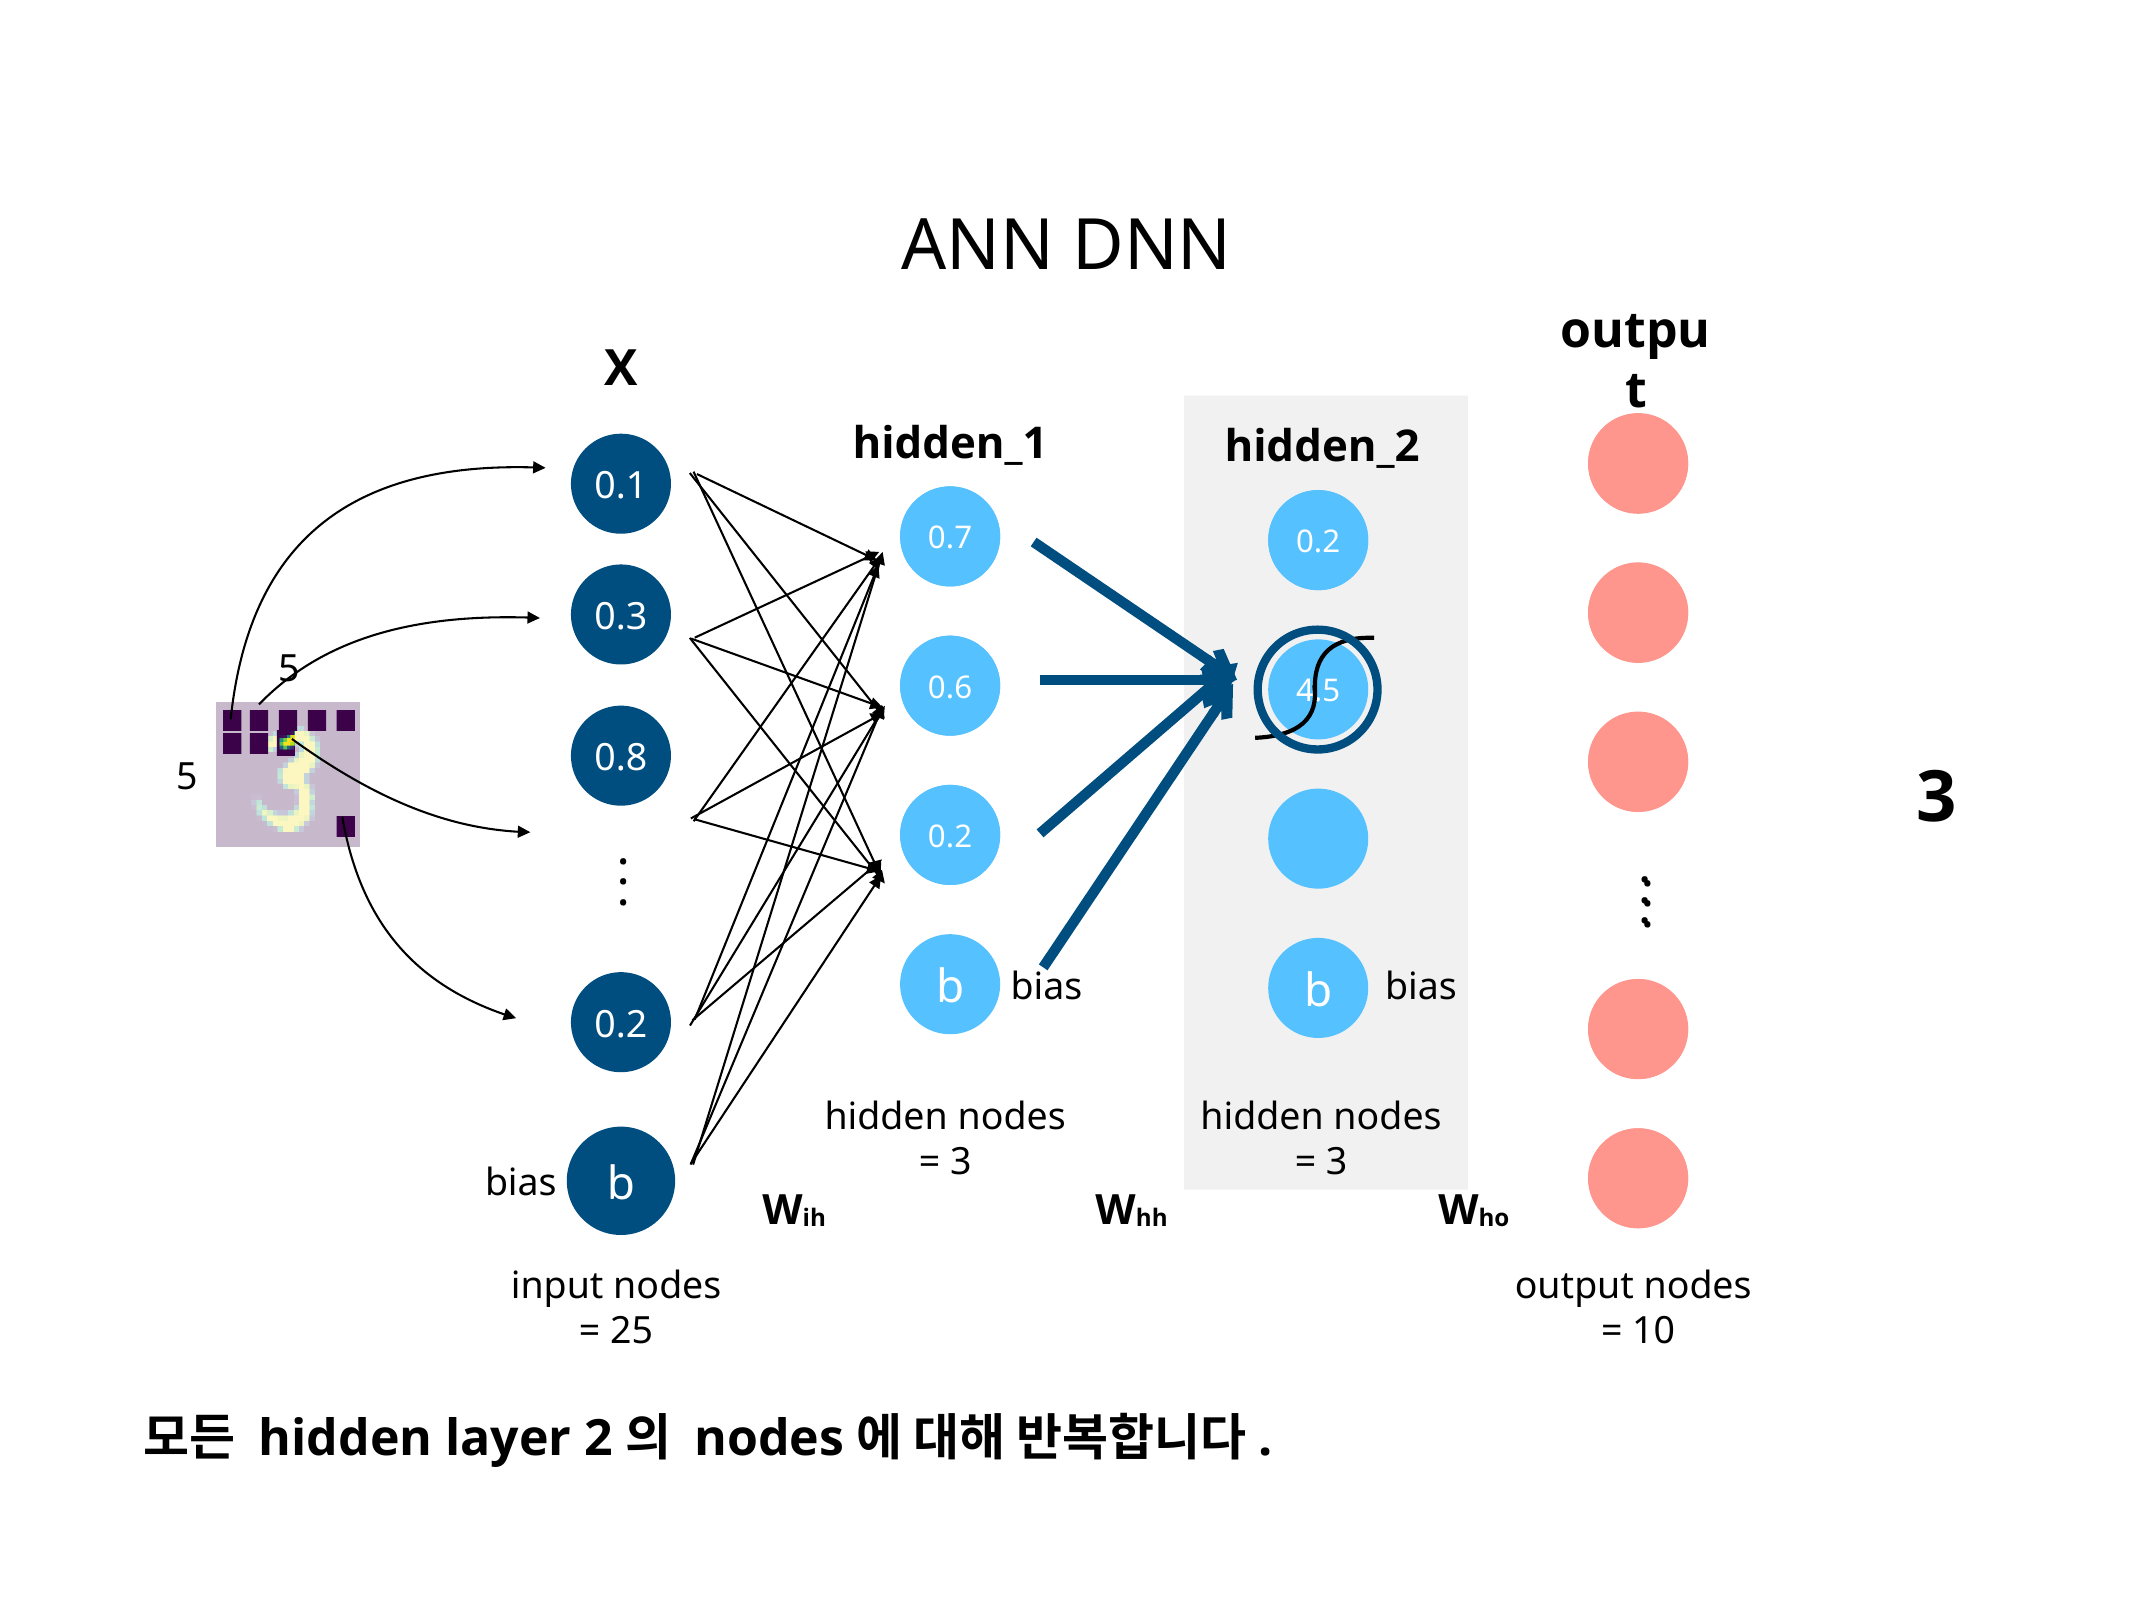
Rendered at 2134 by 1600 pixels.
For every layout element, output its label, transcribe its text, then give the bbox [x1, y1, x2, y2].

text_box [693, 471, 882, 877]
text_box [788, 673, 876, 710]
text_box Wih [753, 1174, 835, 1242]
text_box [348, 837, 517, 1021]
text_box [846, 551, 885, 669]
text_box bias [476, 1150, 566, 1212]
text_box [1043, 683, 1234, 968]
text_box [690, 879, 881, 1164]
text_box 0.7 [900, 486, 1001, 587]
text_box 모든 hidden layer 2의 nodes에 대해 반복합니다. [135, 1397, 1308, 1474]
text_box input nodes = 25 [502, 1252, 740, 1360]
text_box b [1268, 937, 1369, 1038]
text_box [1547, 319, 1724, 1229]
text_box [1268, 788, 1369, 889]
text_box [868, 559, 878, 572]
text_box 5 [167, 743, 206, 805]
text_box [1254, 629, 1378, 750]
text_box [232, 461, 546, 701]
text_box [872, 697, 881, 708]
text_box hidden nodes = 3 [816, 1083, 1085, 1191]
text_box Whh [1087, 1174, 1177, 1242]
text_box [876, 568, 880, 579]
text_box bias [1376, 953, 1466, 1016]
text_box 5 [269, 658, 309, 693]
text_box [702, 488, 885, 719]
text_box [839, 565, 878, 661]
text_box [787, 551, 880, 595]
text_box [1033, 541, 1238, 681]
text_box [872, 869, 885, 884]
text_box hidden_1 [844, 406, 1056, 476]
text_box [262, 611, 540, 701]
text_box hidden_2 [1216, 409, 1428, 479]
list ANN DNN [645, 190, 1489, 292]
text_box 3 [1908, 741, 1966, 844]
picture [216, 701, 360, 847]
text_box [570, 327, 672, 1231]
text_box 5 [287, 690, 309, 697]
text_box 0.2 [1268, 490, 1369, 591]
text_box bias [1002, 953, 1091, 1016]
text_box [694, 819, 875, 874]
text_box 0.2 [900, 784, 1001, 885]
text_box Who [1429, 1174, 1519, 1242]
text_box [822, 713, 881, 747]
text_box [1222, 662, 1238, 673]
text_box hidden nodes = 3 [1192, 1083, 1460, 1191]
text_box [1184, 395, 1468, 1190]
text_box [360, 765, 531, 838]
text_box b [900, 934, 1001, 1035]
text_box output nodes = 10 [1506, 1252, 1771, 1360]
text_box 0.6 [900, 635, 1001, 736]
